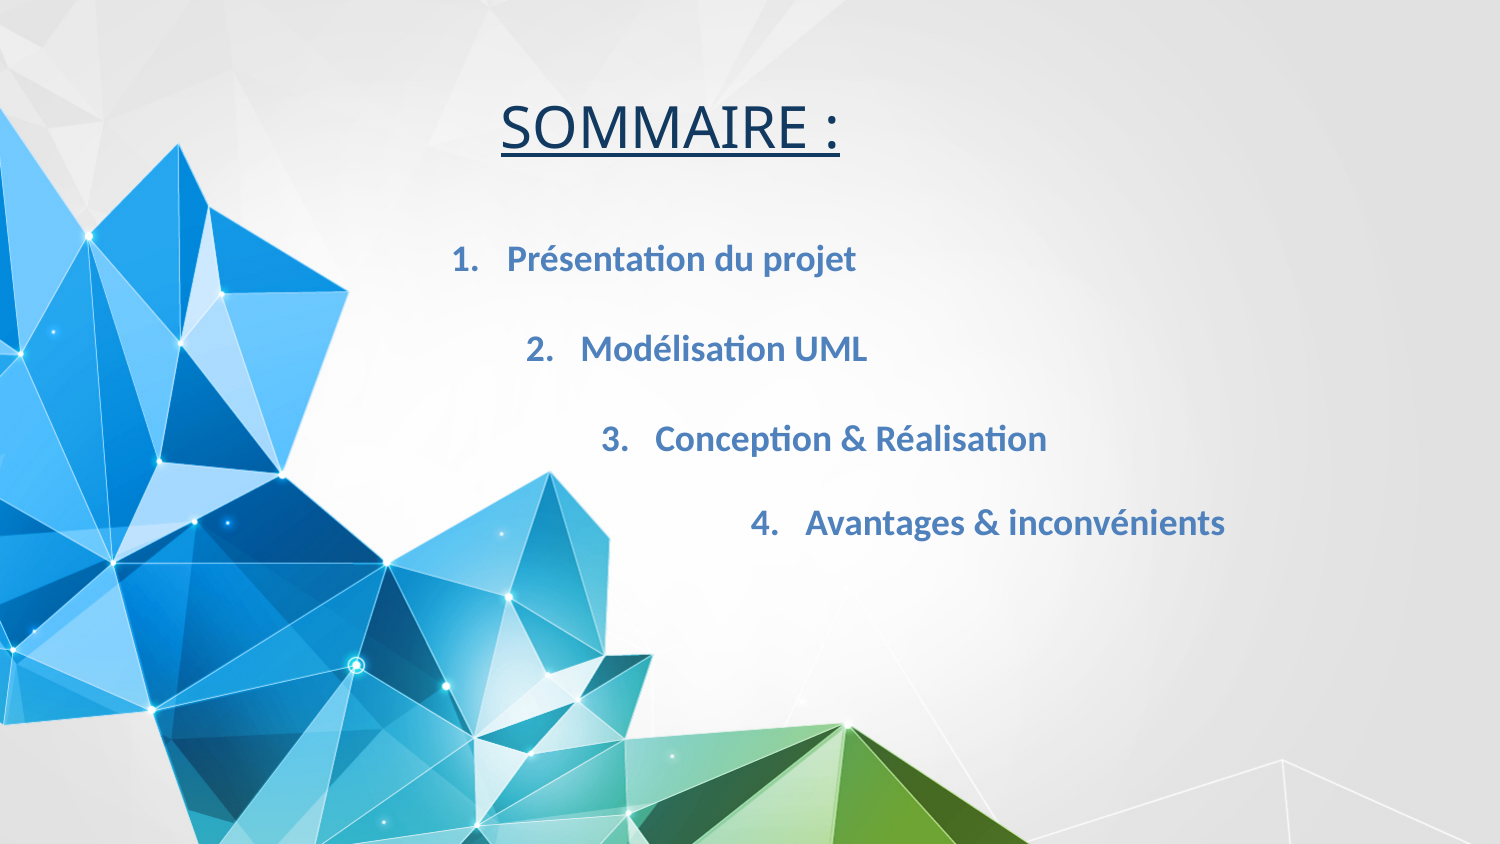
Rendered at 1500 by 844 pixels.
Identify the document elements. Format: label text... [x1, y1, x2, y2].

title Sommaire : [485, 81, 997, 161]
text_box Présentation du projet 2. Modélisation UML 3. Conception & Réalisation 4. Avantages & inconvénients [435, 226, 1322, 494]
picture [0, 0, 1500, 844]
